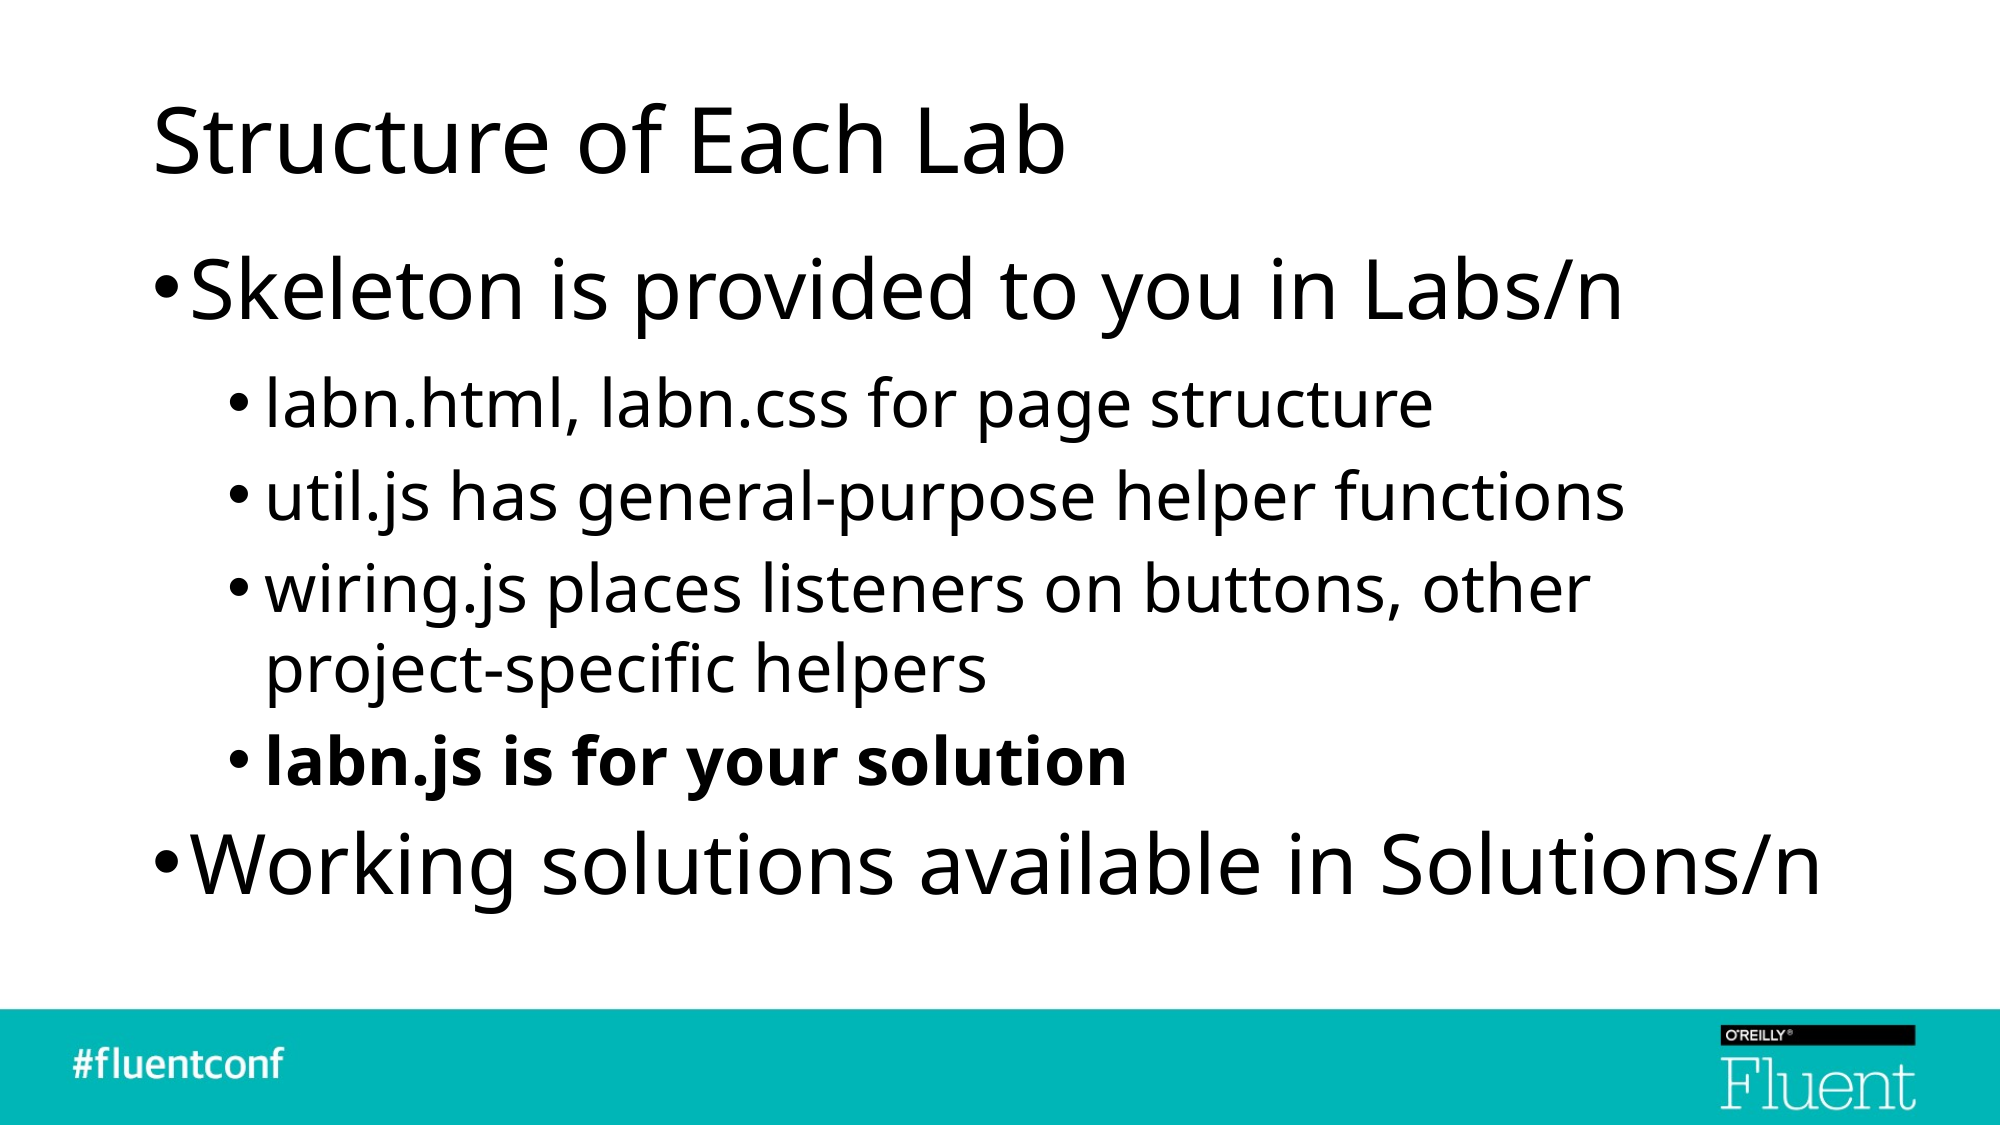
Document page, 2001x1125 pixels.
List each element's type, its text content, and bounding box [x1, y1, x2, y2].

title Structure of Each Lab [137, 59, 1863, 228]
picture [0, 0, 2000, 1125]
list Skeleton is provided to you in Labs/n labn.html, labn.css for page structure util.js has general-purpose helper functions wiring.js places listeners on buttons, other project-specific helpers labn.js is for your solution Working solutions available in Solutions/n [137, 228, 1863, 1014]
